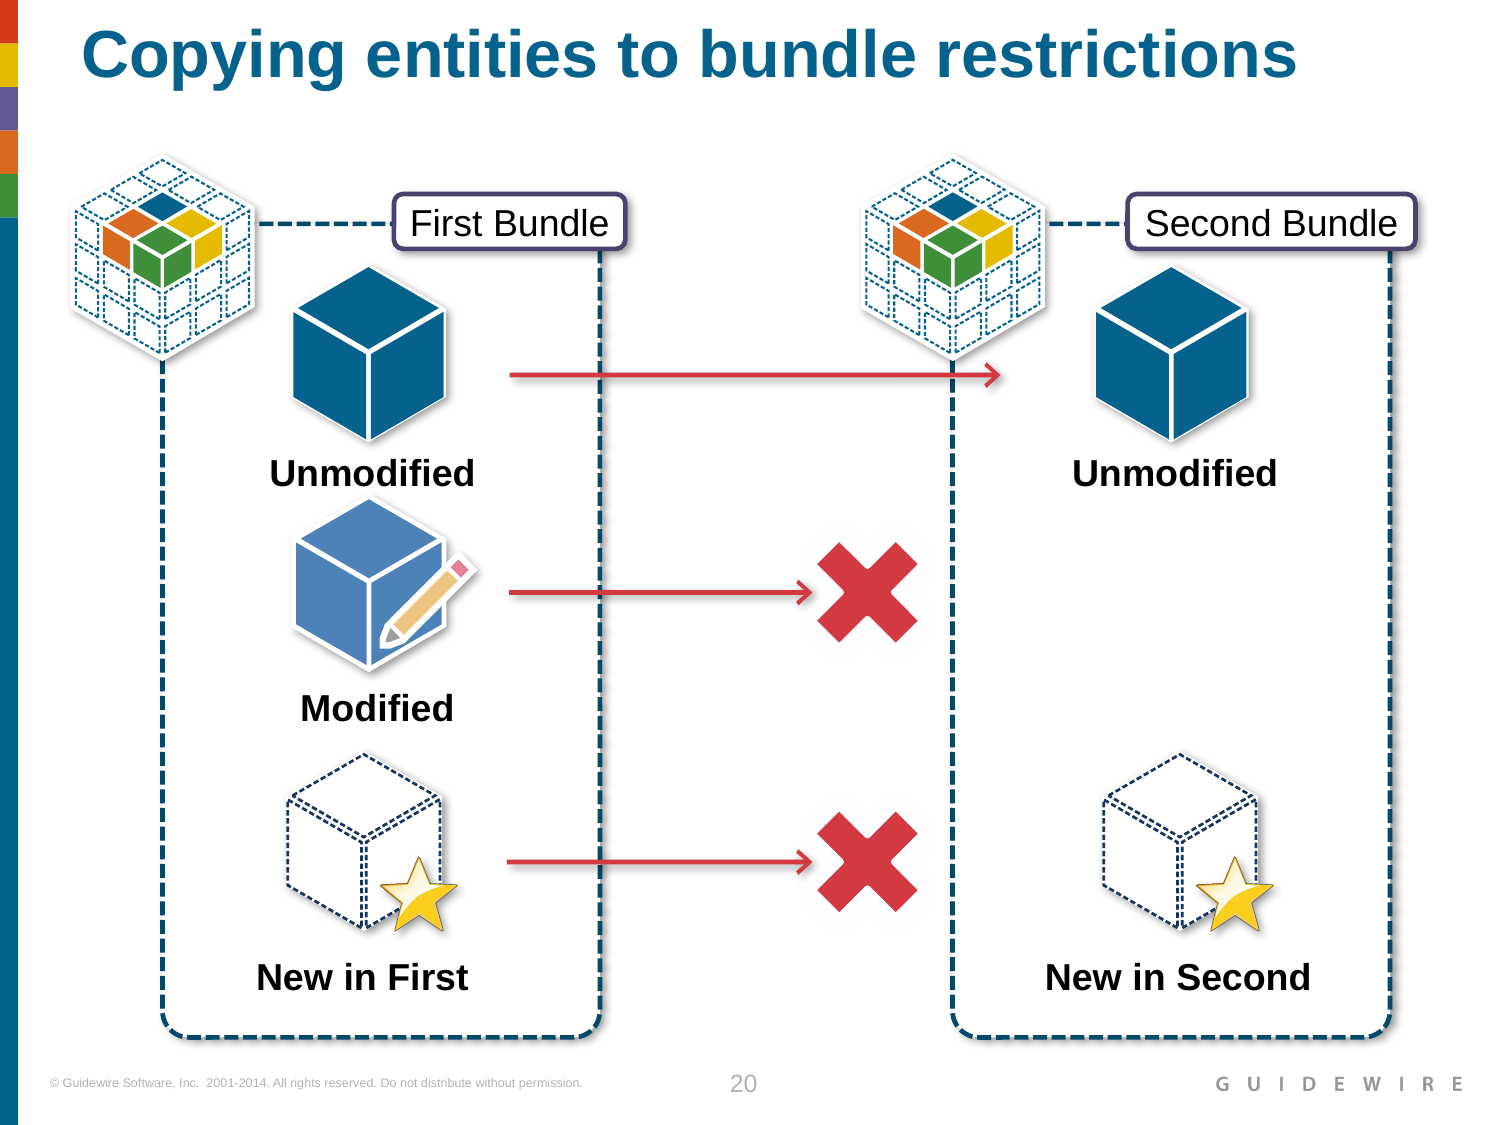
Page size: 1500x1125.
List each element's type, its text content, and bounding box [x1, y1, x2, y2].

text_box [506, 850, 813, 874]
text_box New in First [237, 952, 488, 998]
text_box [1100, 749, 1276, 933]
text_box Modified [267, 684, 488, 730]
text_box Unmodified [260, 448, 485, 494]
picture [859, 151, 1047, 363]
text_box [283, 749, 460, 933]
picture [289, 491, 480, 675]
text_box First Bundle [393, 193, 626, 249]
text_box [509, 372, 1001, 387]
picture [289, 262, 448, 445]
text_box New in Second [1028, 952, 1329, 998]
picture [1092, 262, 1251, 445]
text_box [952, 223, 1391, 1038]
text_box [809, 803, 926, 920]
text_box [162, 223, 600, 1038]
text_box [809, 534, 926, 651]
picture [1215, 1073, 1480, 1096]
text_box Second Bundle [1127, 193, 1416, 249]
text_box Unmodified [1063, 448, 1288, 494]
picture [68, 151, 257, 363]
title Copying entities to bundle restrictions [81, 19, 1446, 142]
